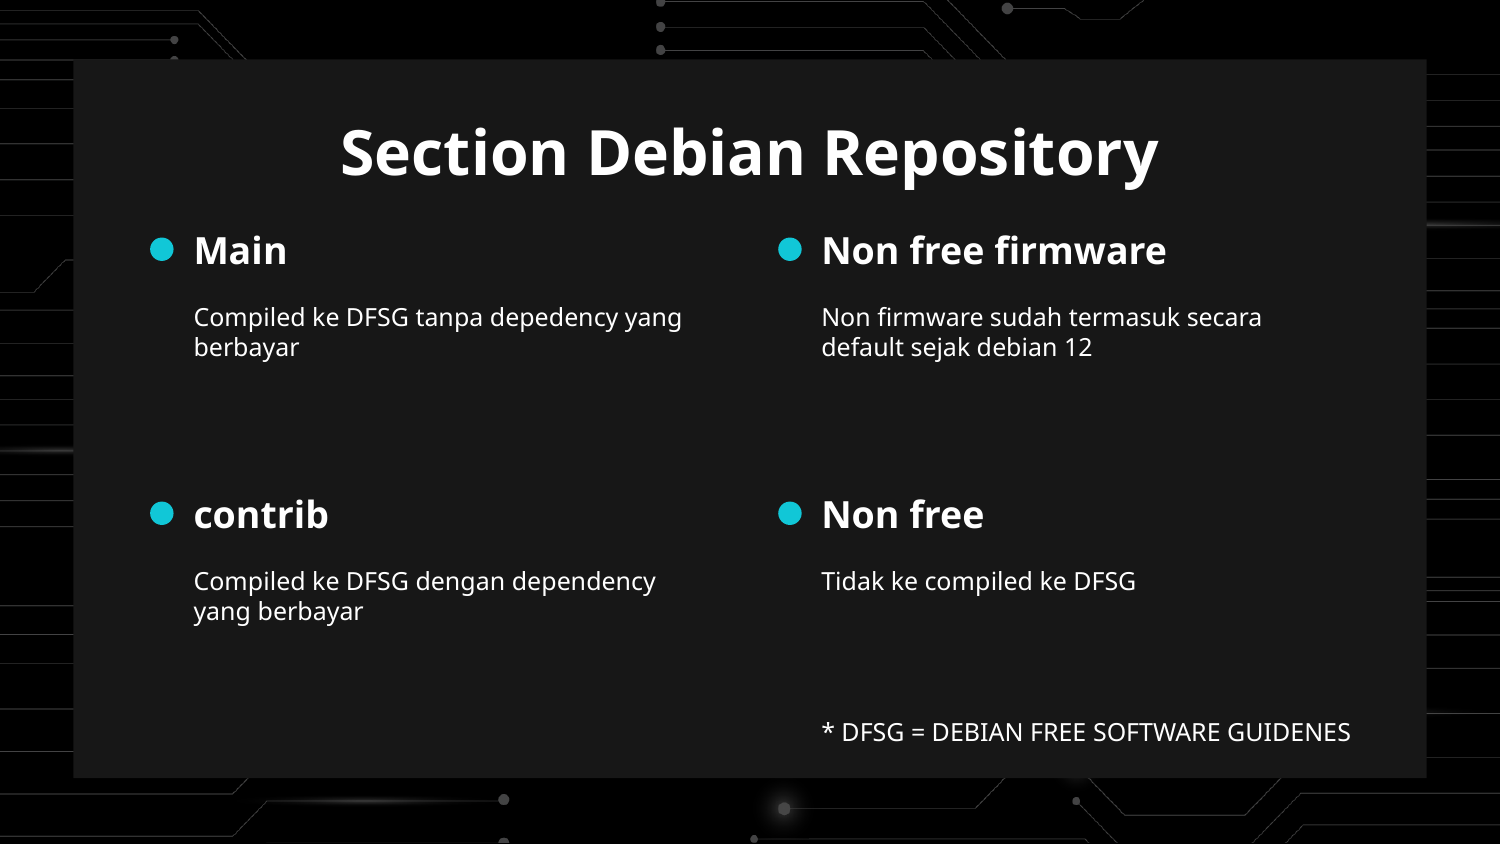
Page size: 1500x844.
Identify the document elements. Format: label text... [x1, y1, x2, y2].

subtitle Non firmware sudah termasuk secara default sejak debian 12 [806, 287, 1350, 473]
subtitle Non free firmware [806, 208, 1350, 287]
picture [0, 0, 1500, 843]
subtitle Compiled ke DFSG tanpa depedency yang berbayar [178, 287, 723, 473]
text_box [778, 501, 802, 526]
subtitle Compiled ke DFSG dengan dependency yang berbayar [178, 552, 723, 742]
text_box [150, 237, 174, 261]
text_box [150, 501, 174, 526]
title Section Debian Repository [118, 98, 1382, 192]
subtitle * DFSG = DEBIAN FREE SOFTWARE GUIDENES [806, 701, 1382, 769]
text_box [778, 237, 802, 261]
subtitle contrib [178, 473, 723, 552]
subtitle Non free [806, 473, 1350, 552]
subtitle Tidak ke compiled ke DFSG [806, 552, 1350, 701]
subtitle Main [178, 208, 723, 287]
